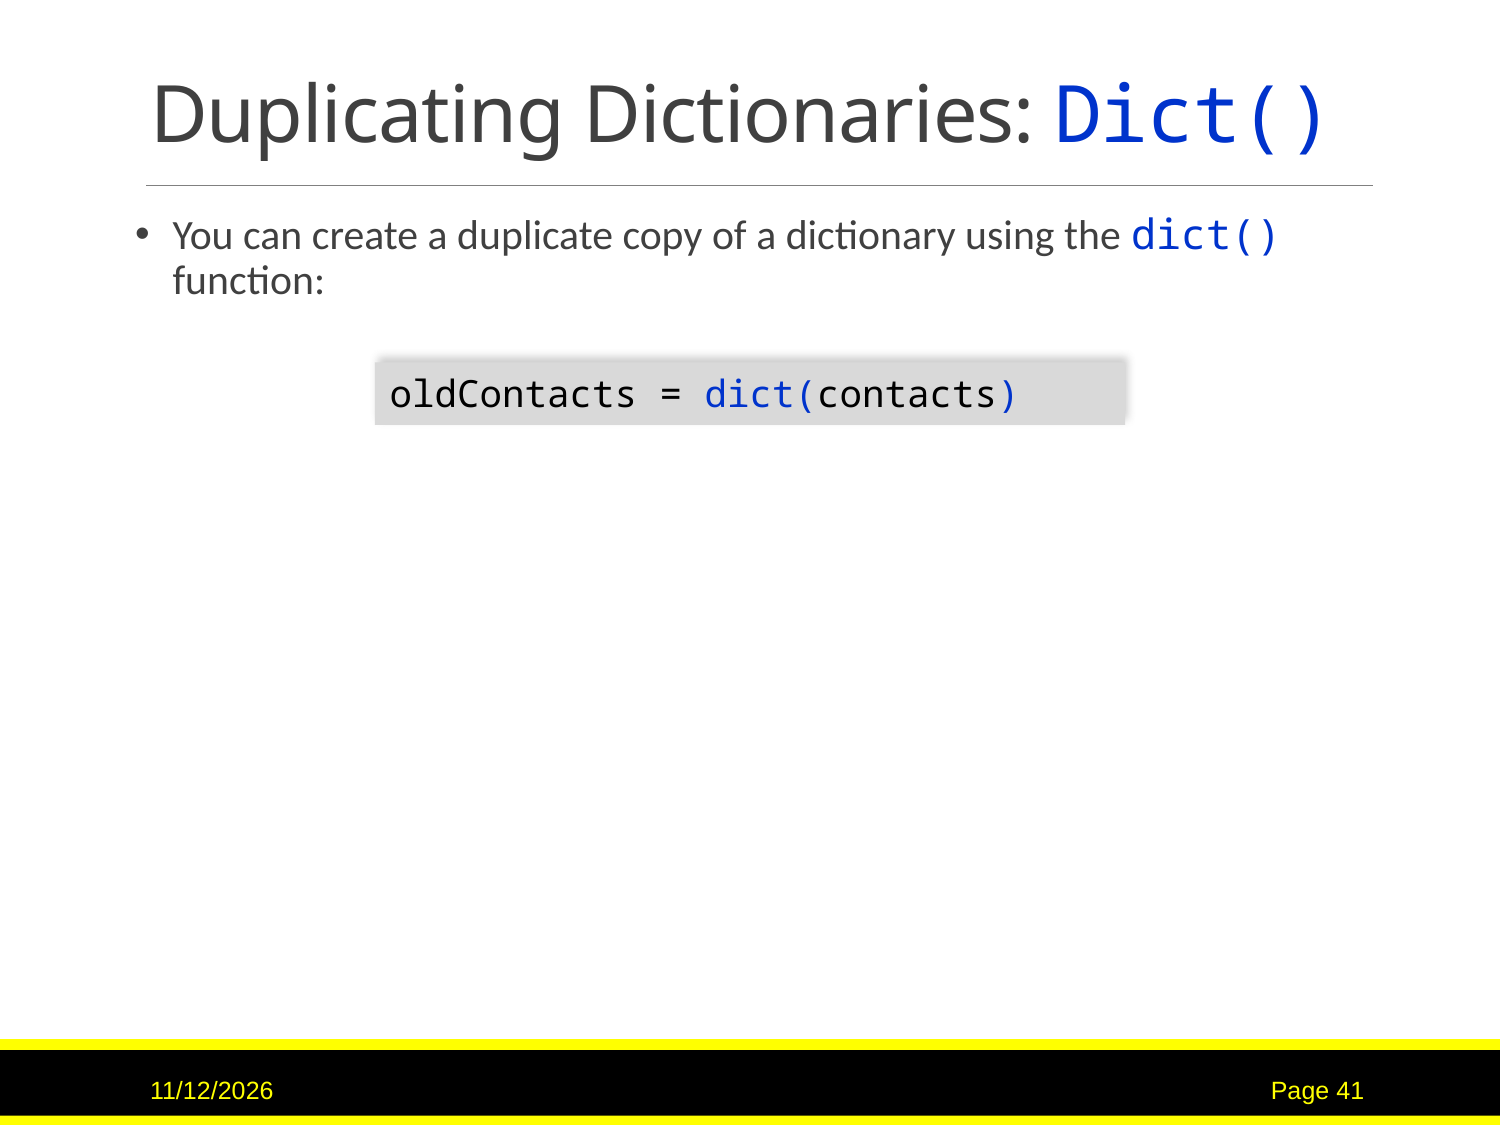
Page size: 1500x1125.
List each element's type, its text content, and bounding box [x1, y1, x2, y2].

title Duplicating Dictionaries: Dict() [135, 47, 1373, 167]
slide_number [135, 1059, 440, 1120]
slide_number Page 41 [1218, 1059, 1380, 1120]
text_box oldContacts = dict(contacts) [374, 362, 1126, 425]
list You can create a duplicate copy of a dictionary using the dict() function: [135, 205, 1373, 963]
